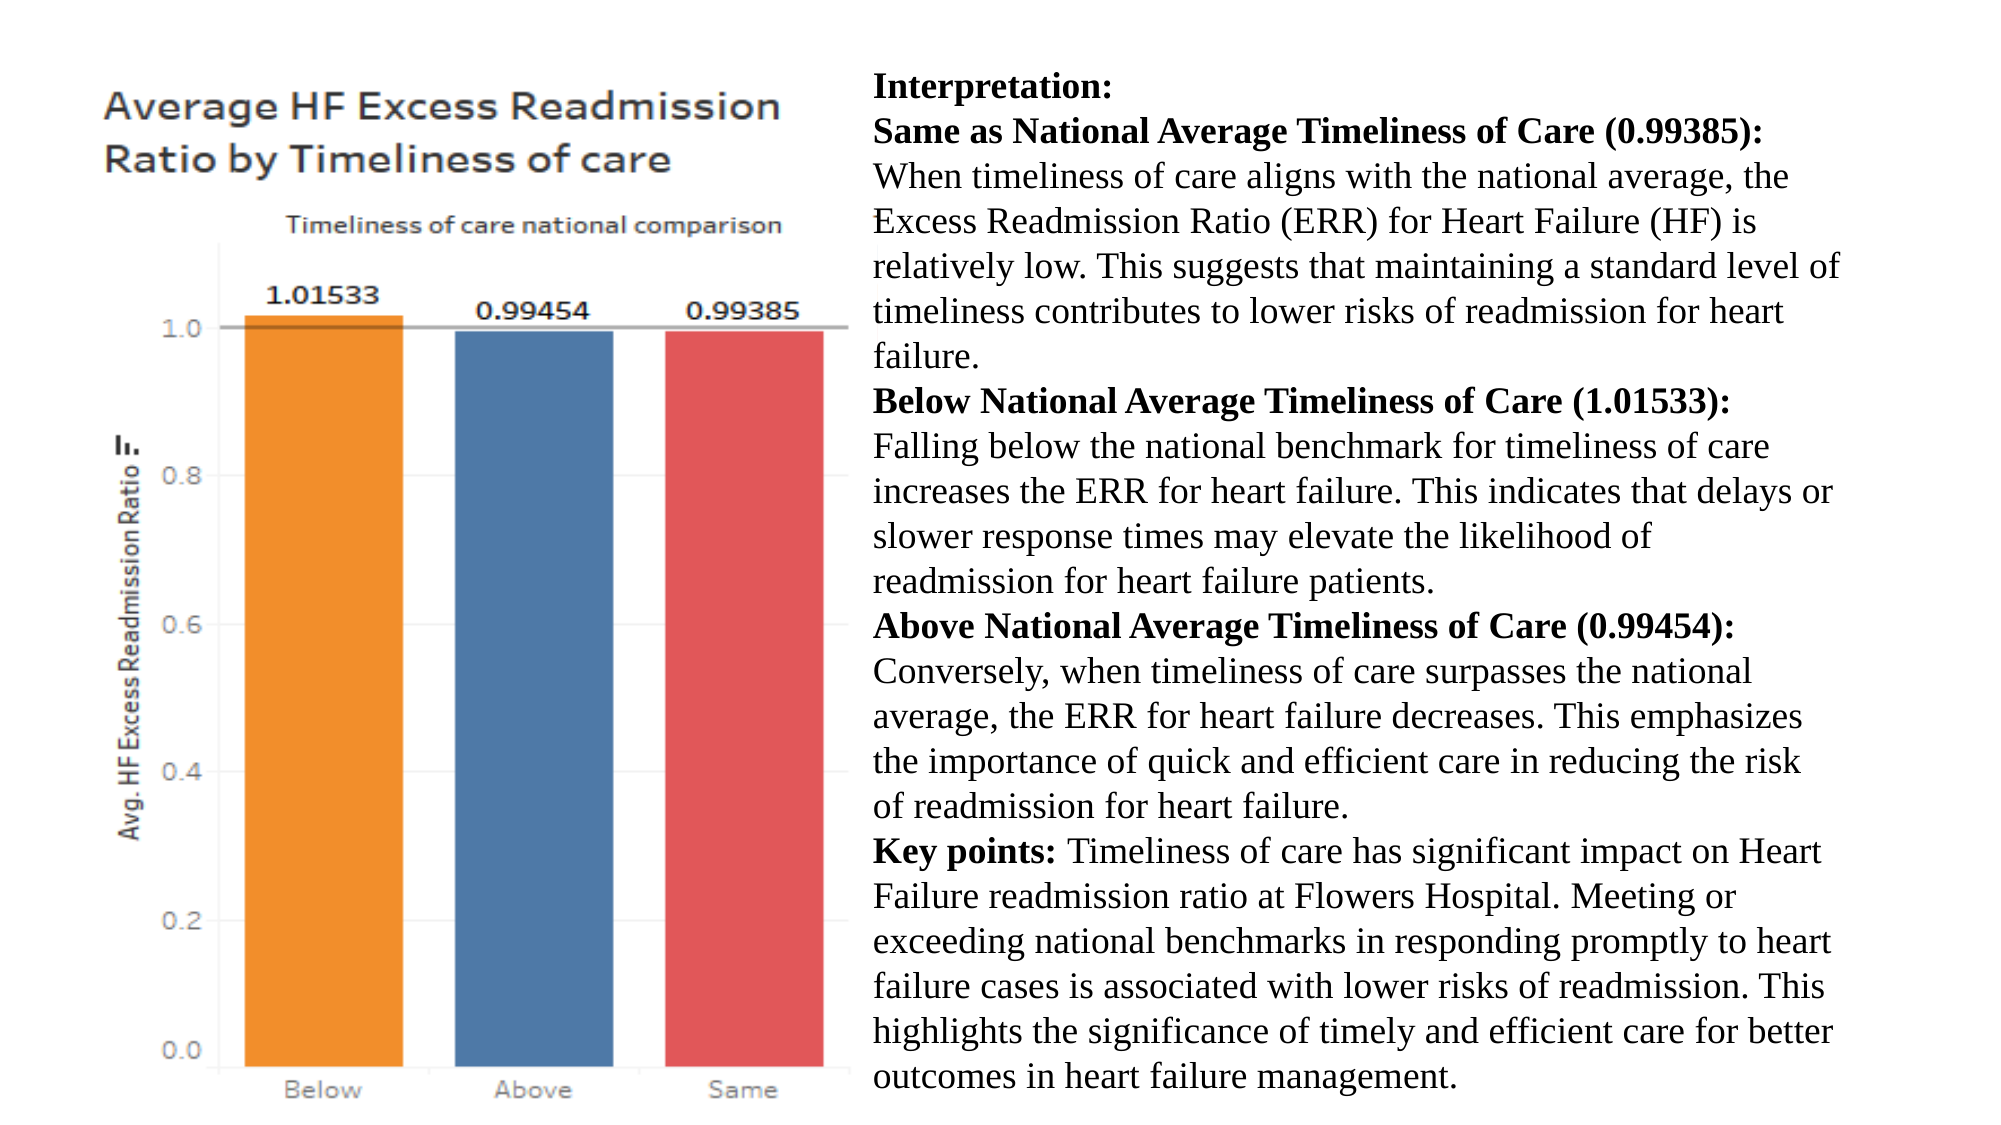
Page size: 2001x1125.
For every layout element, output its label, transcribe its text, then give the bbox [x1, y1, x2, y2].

picture [102, 65, 878, 1116]
text_box Interpretation: Same as National Average Timeliness of Care (0.99385): When timeliness of care aligns with the national average, the Excess Readmission Ratio (ERR) for Heart Failure (HF) is relatively low. This suggests that maintaining a standard level of timeliness contributes to lower risks of readmission for heart failure. Below National Average Timeliness of Care (1.01533): Falling below the national benchmark for timeliness of care increases the ERR for heart failure. This indicates that delays or slower response times may elevate the likelihood of readmission for heart failure patients. Above National Average Timeliness of Care (0.99454): Conversely, when timeliness of care surpasses the national average, the ERR for heart failure decreases. This emphasizes the importance of quick and efficient care in reducing the risk of readmission for heart failure. Key points: Timeliness of care has significant impact on Heart Failure readmission ratio at Flowers Hospital. Meeting or exceeding national benchmarks in responding promptly to heart failure cases is associated with lower risks of readmission. This highlights the significance of timely and efficient care for better outcomes in heart failure management. [858, 53, 1859, 1104]
